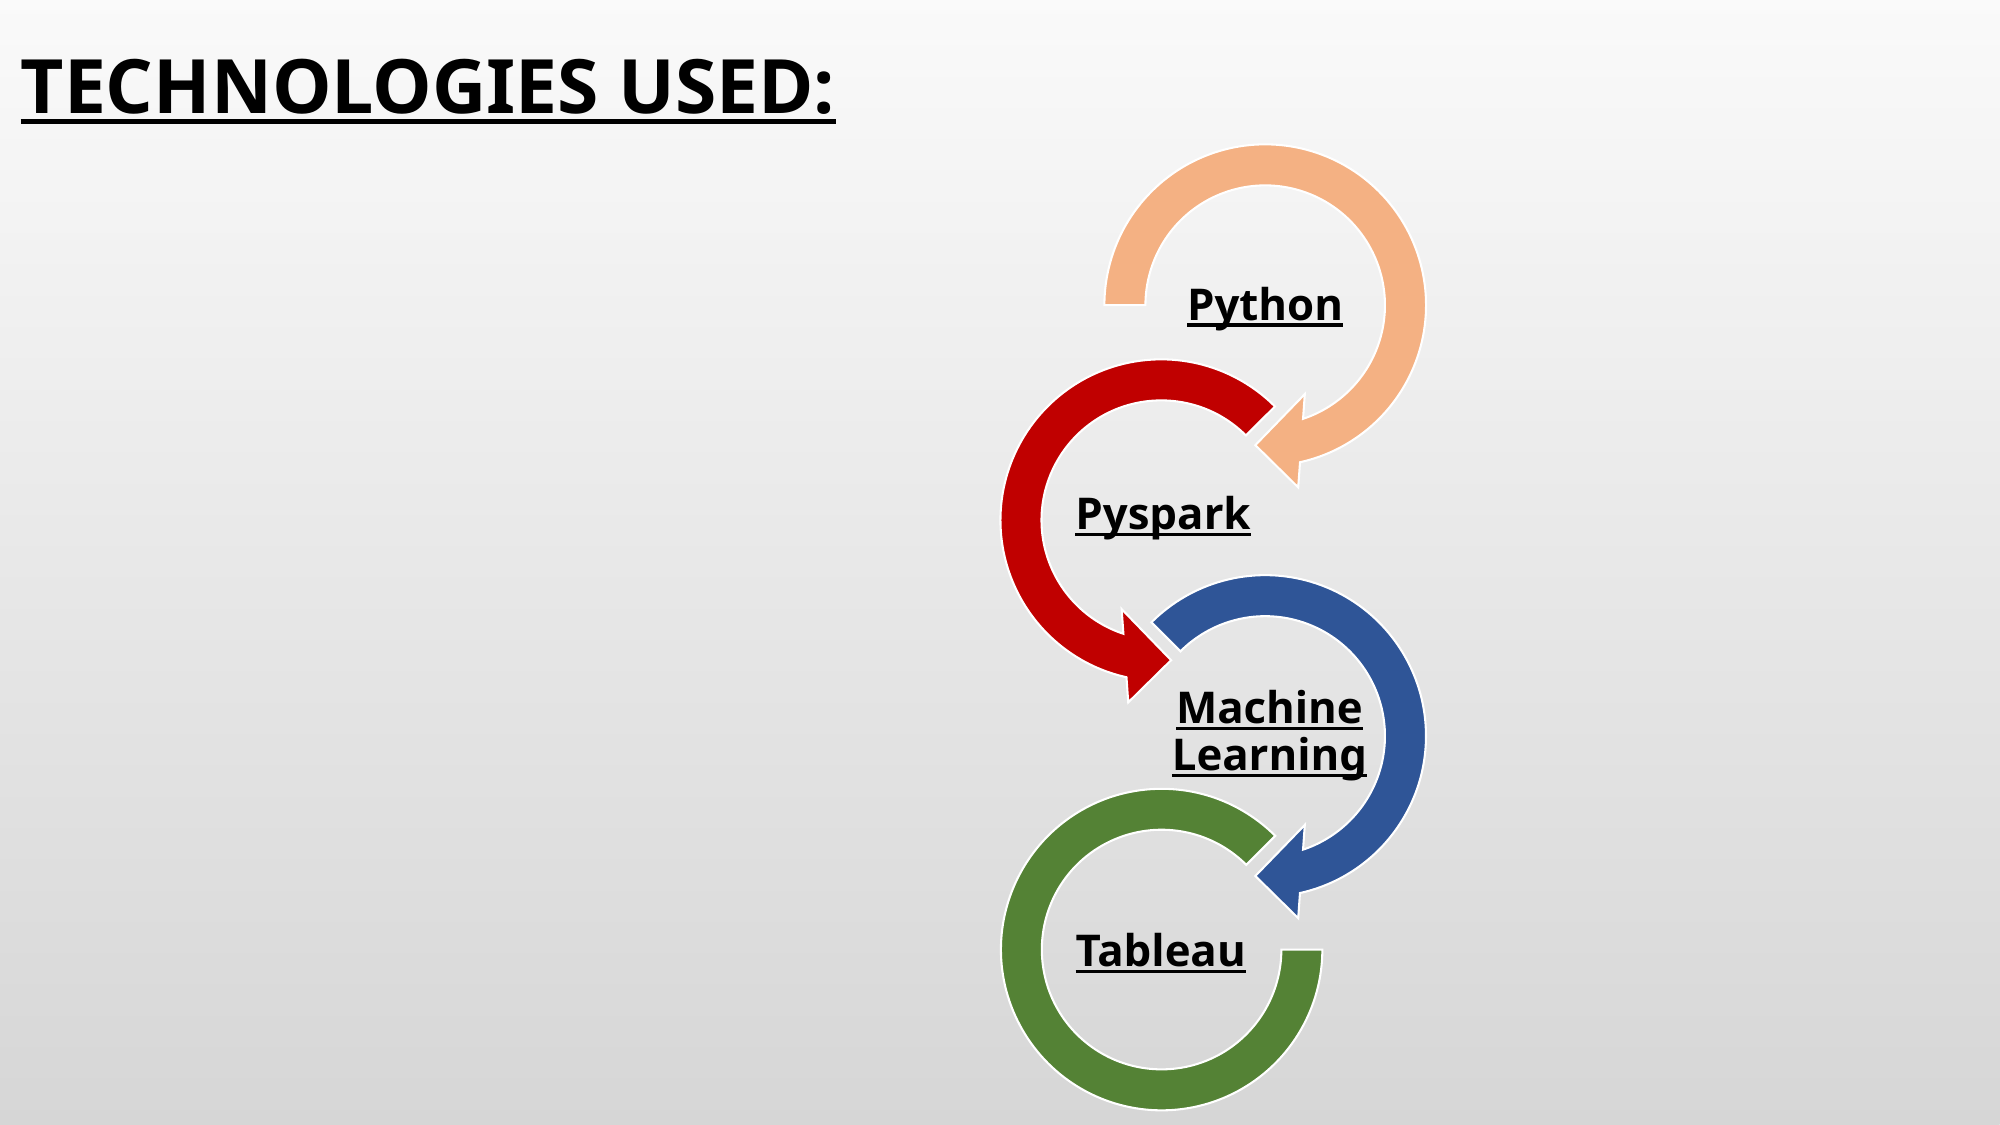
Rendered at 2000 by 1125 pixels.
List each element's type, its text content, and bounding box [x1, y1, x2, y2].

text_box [481, 118, 1945, 1111]
text_box TECHNOLOGIES USED: [5, 30, 1006, 136]
